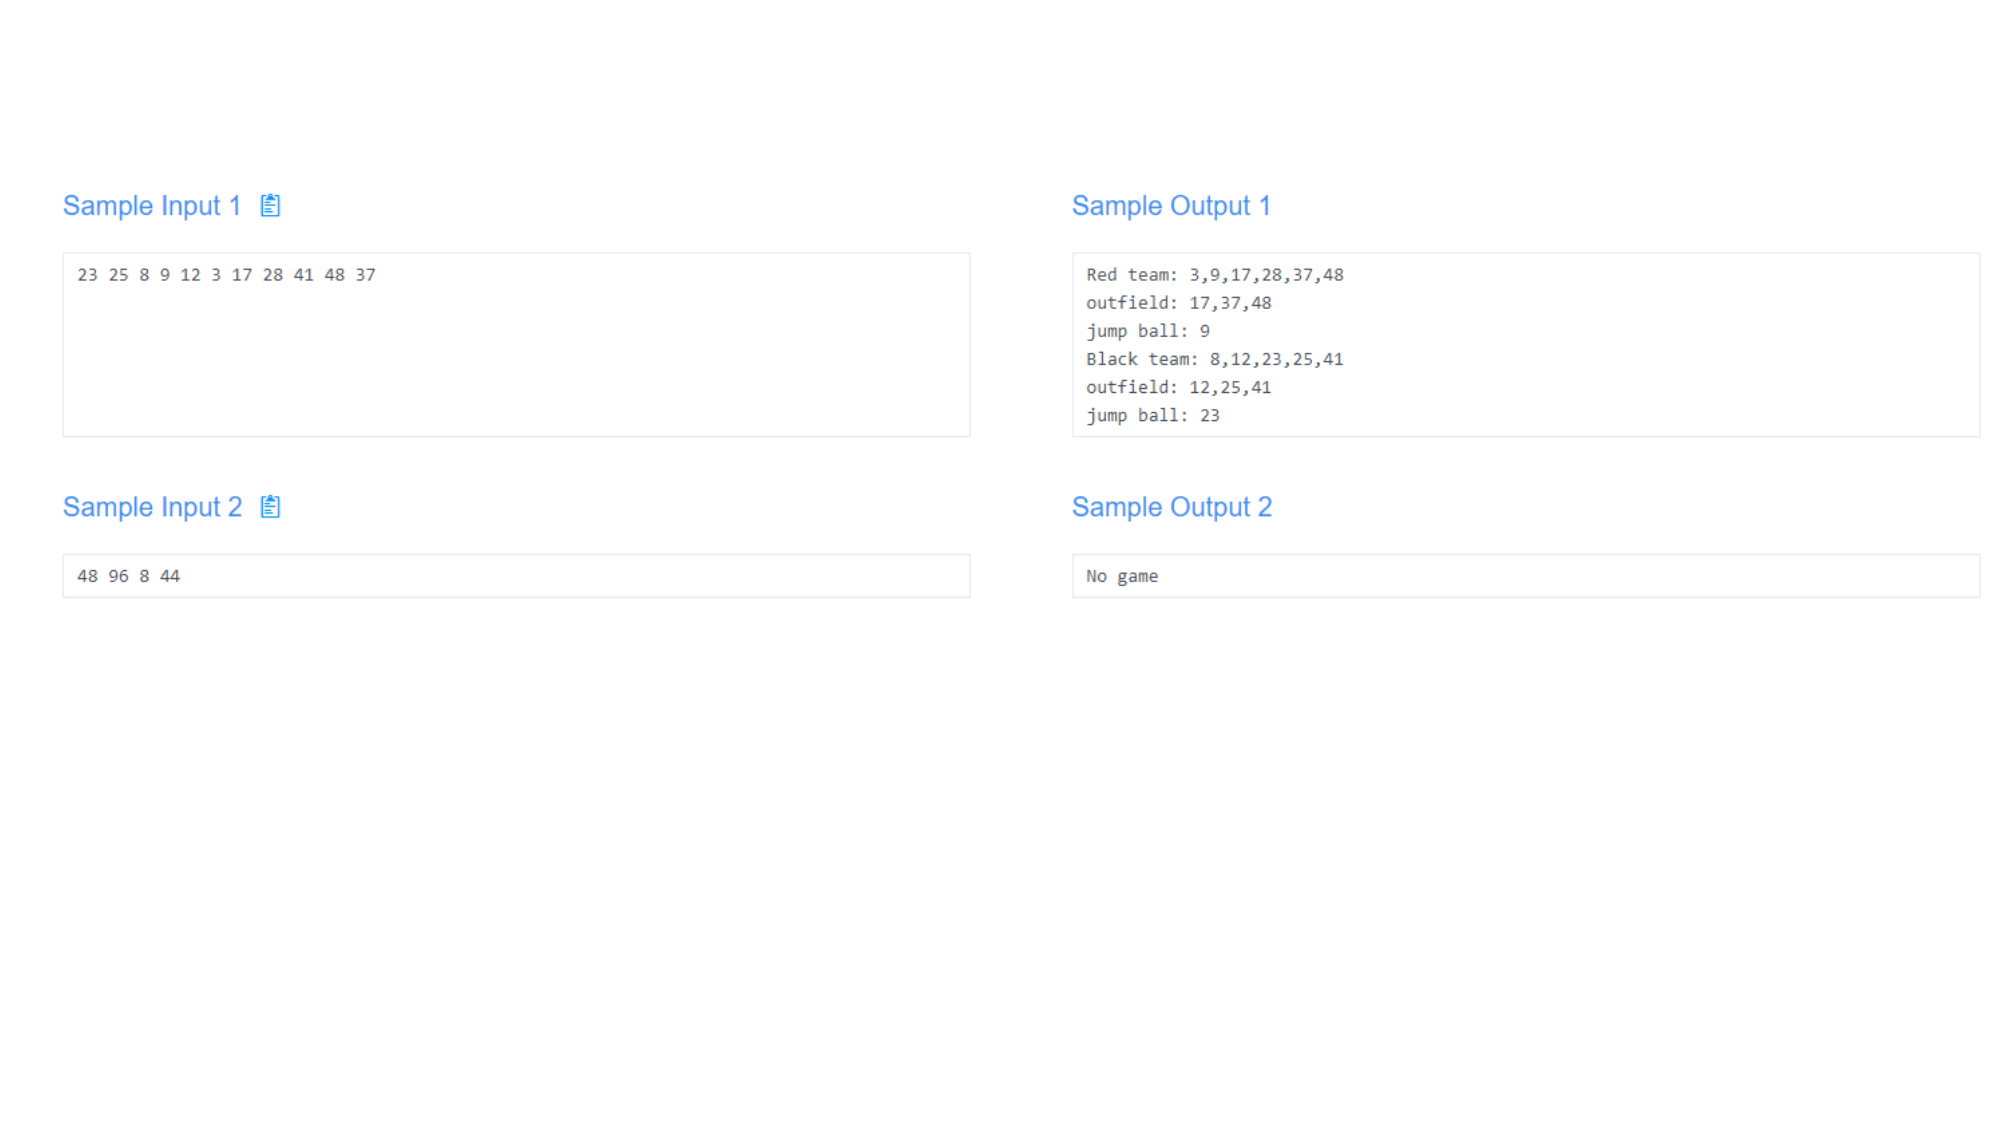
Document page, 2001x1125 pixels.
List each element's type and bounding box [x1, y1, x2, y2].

picture [52, 167, 2000, 629]
